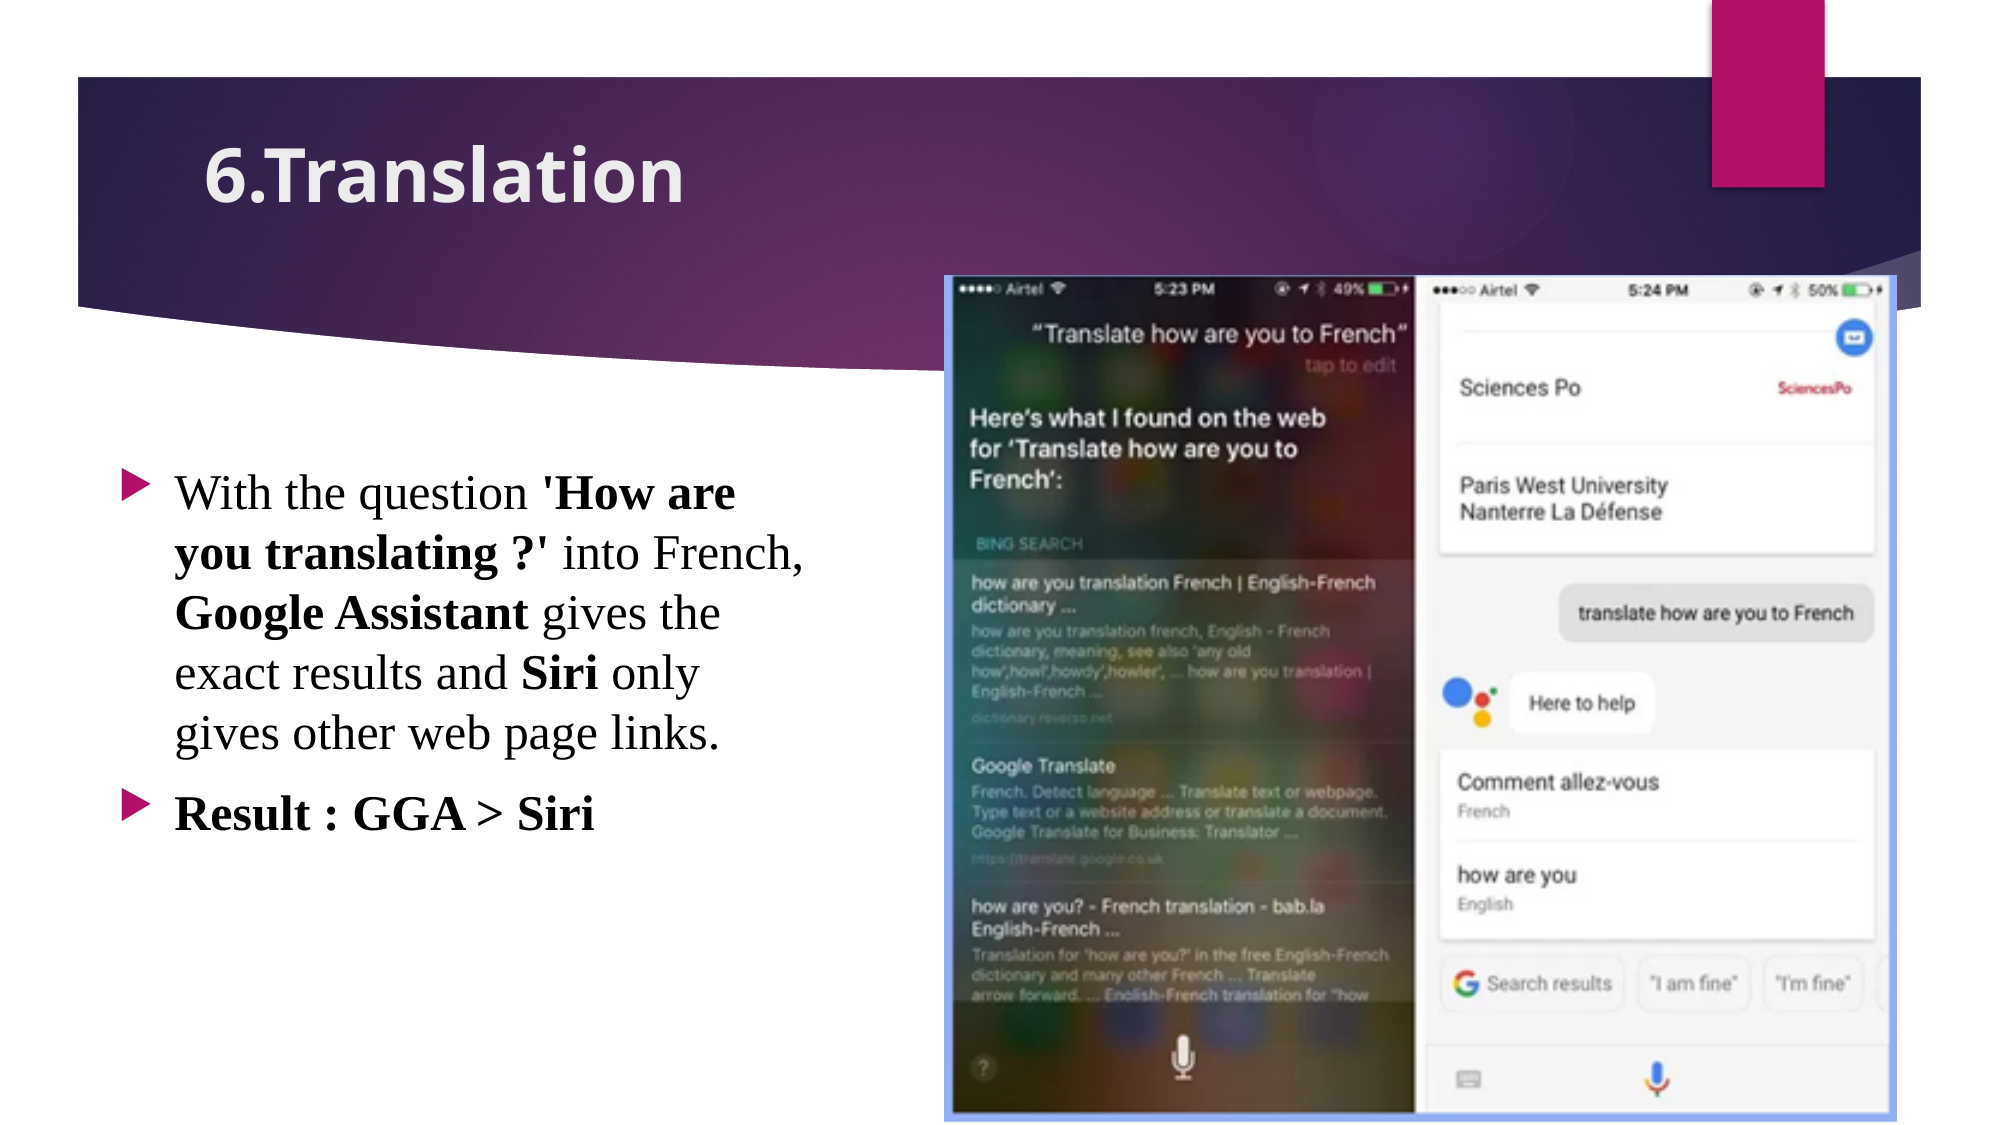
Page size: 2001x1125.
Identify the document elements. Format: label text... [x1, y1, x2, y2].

list With the question 'How are you translating ?' into French, Google Assistant gives the exact results and Siri only gives other web page links. Result : GGA > Siri [103, 386, 825, 947]
title 6.Translation [189, 159, 1627, 276]
picture [944, 275, 1898, 1125]
